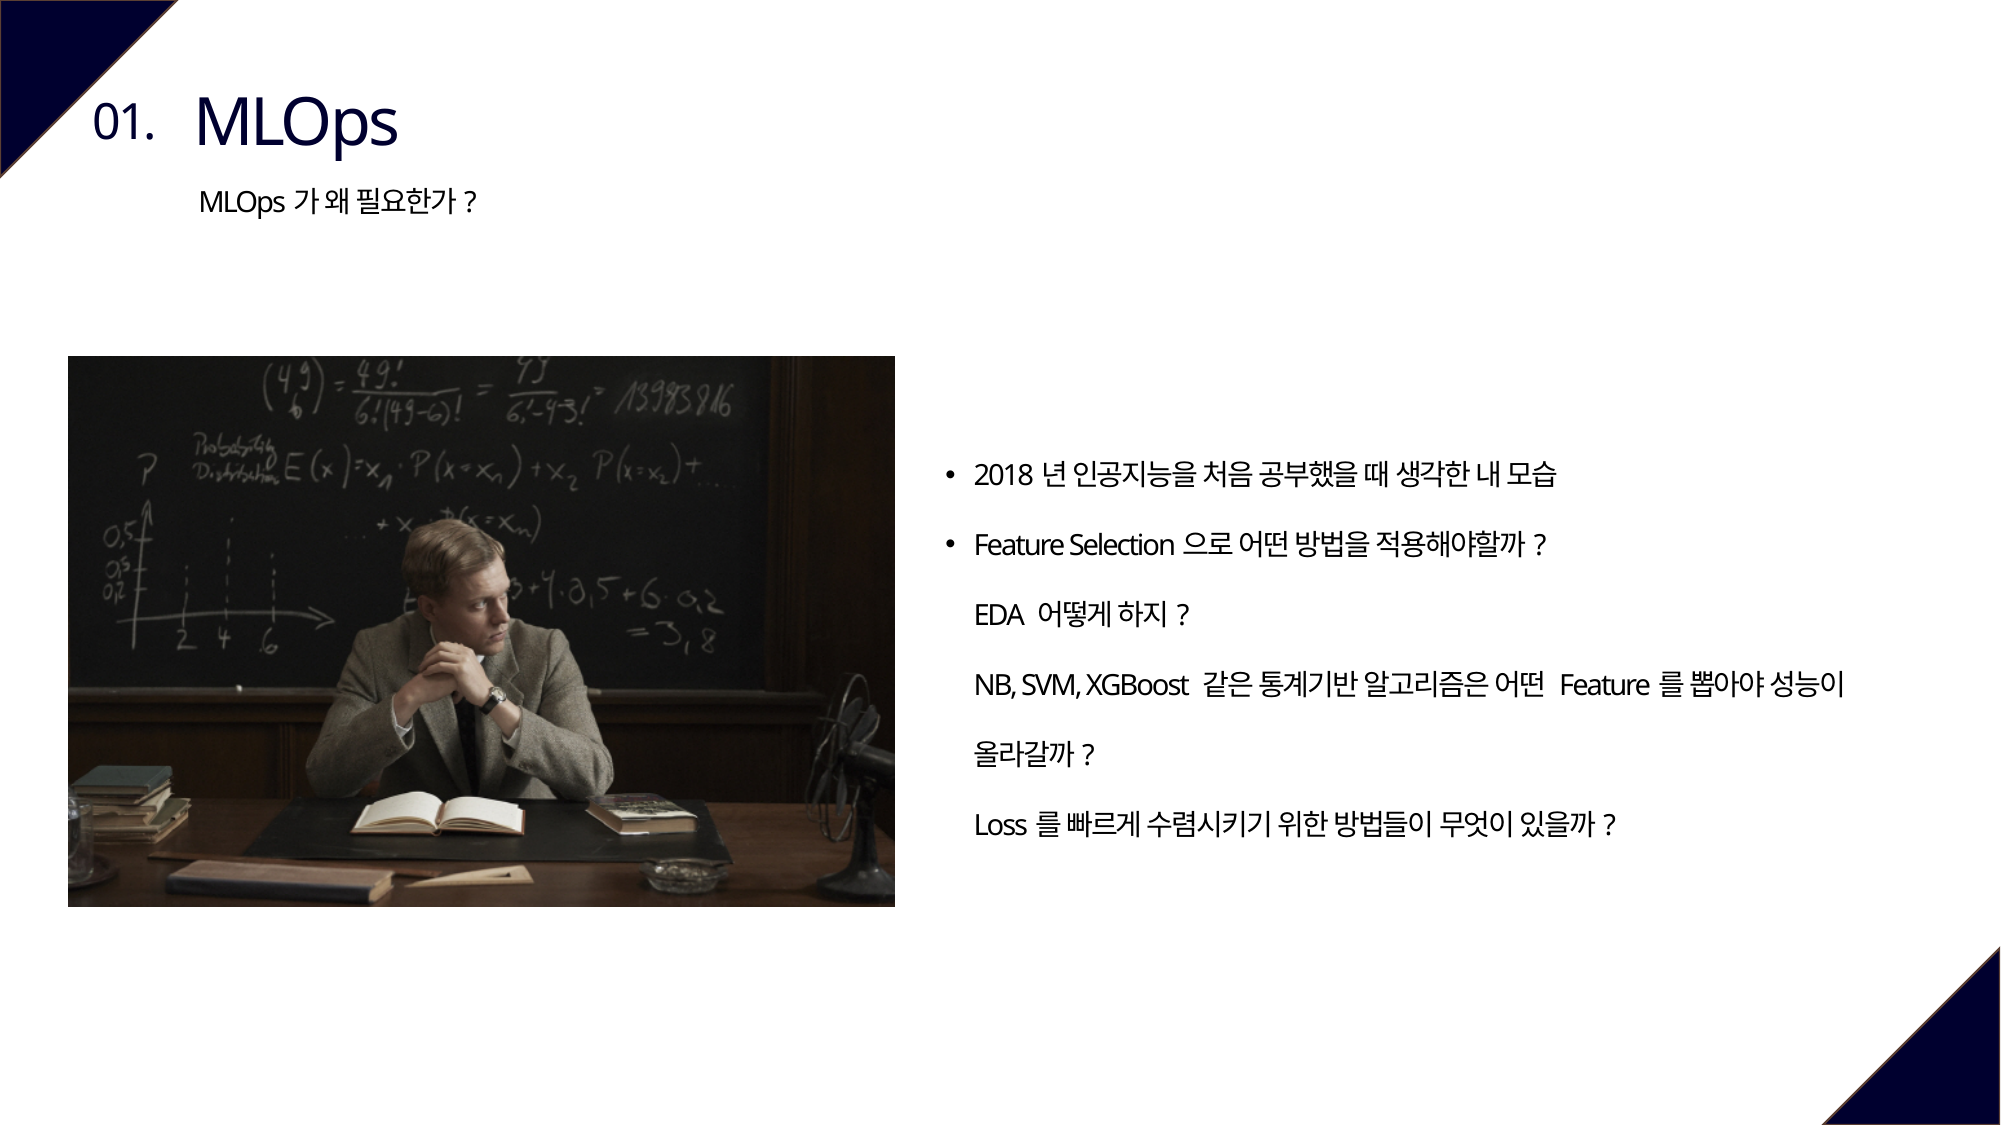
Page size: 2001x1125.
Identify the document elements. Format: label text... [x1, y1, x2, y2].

text_box MLOps가 왜 필요한가? [183, 176, 610, 226]
picture [68, 356, 895, 907]
text_box MLOps [178, 71, 1064, 167]
text_box 01. [74, 81, 176, 157]
text_box 2018년 인공지능을 처음 공부했을 때 생각한 내 모습 Feature Selection으로 어떤 방법을 적용해야할까? EDA 어떻게 하지? NB, SVM, XGBoost 같은 통계기반 알고리즘은 어떤 Feature를 뽑아야 성능이 올라갈까? Loss를 빠르게 수렴시키기 위한 방법들이 무엇이 있을까? [930, 414, 1962, 849]
